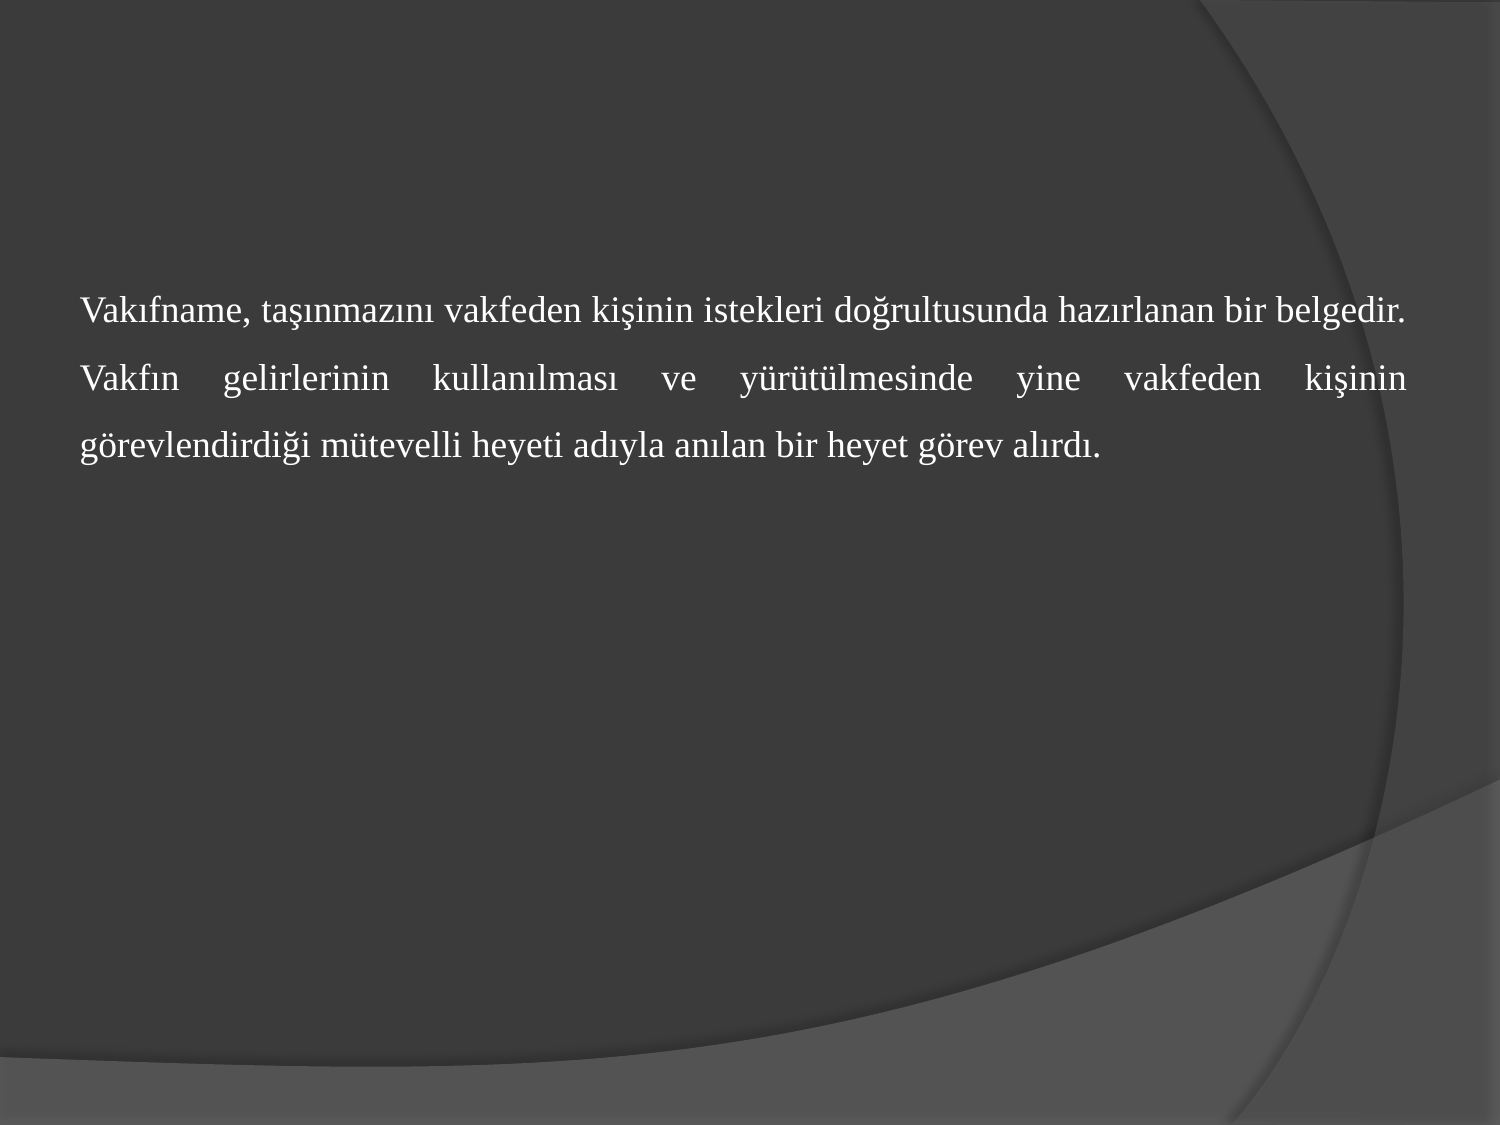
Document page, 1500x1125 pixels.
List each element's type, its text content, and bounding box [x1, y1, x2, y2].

text_box Vakıfname, taşınmazını vakfeden kişinin istekleri doğrultusunda hazırlanan bir belgedir. Vakfın gelirlerinin kullanılması ve yürütülmesinde yine vakfeden kişinin görevlendirdiği mütevelli heyeti adıyla anılan bir heyet görev alırdı. [64, 255, 1424, 473]
